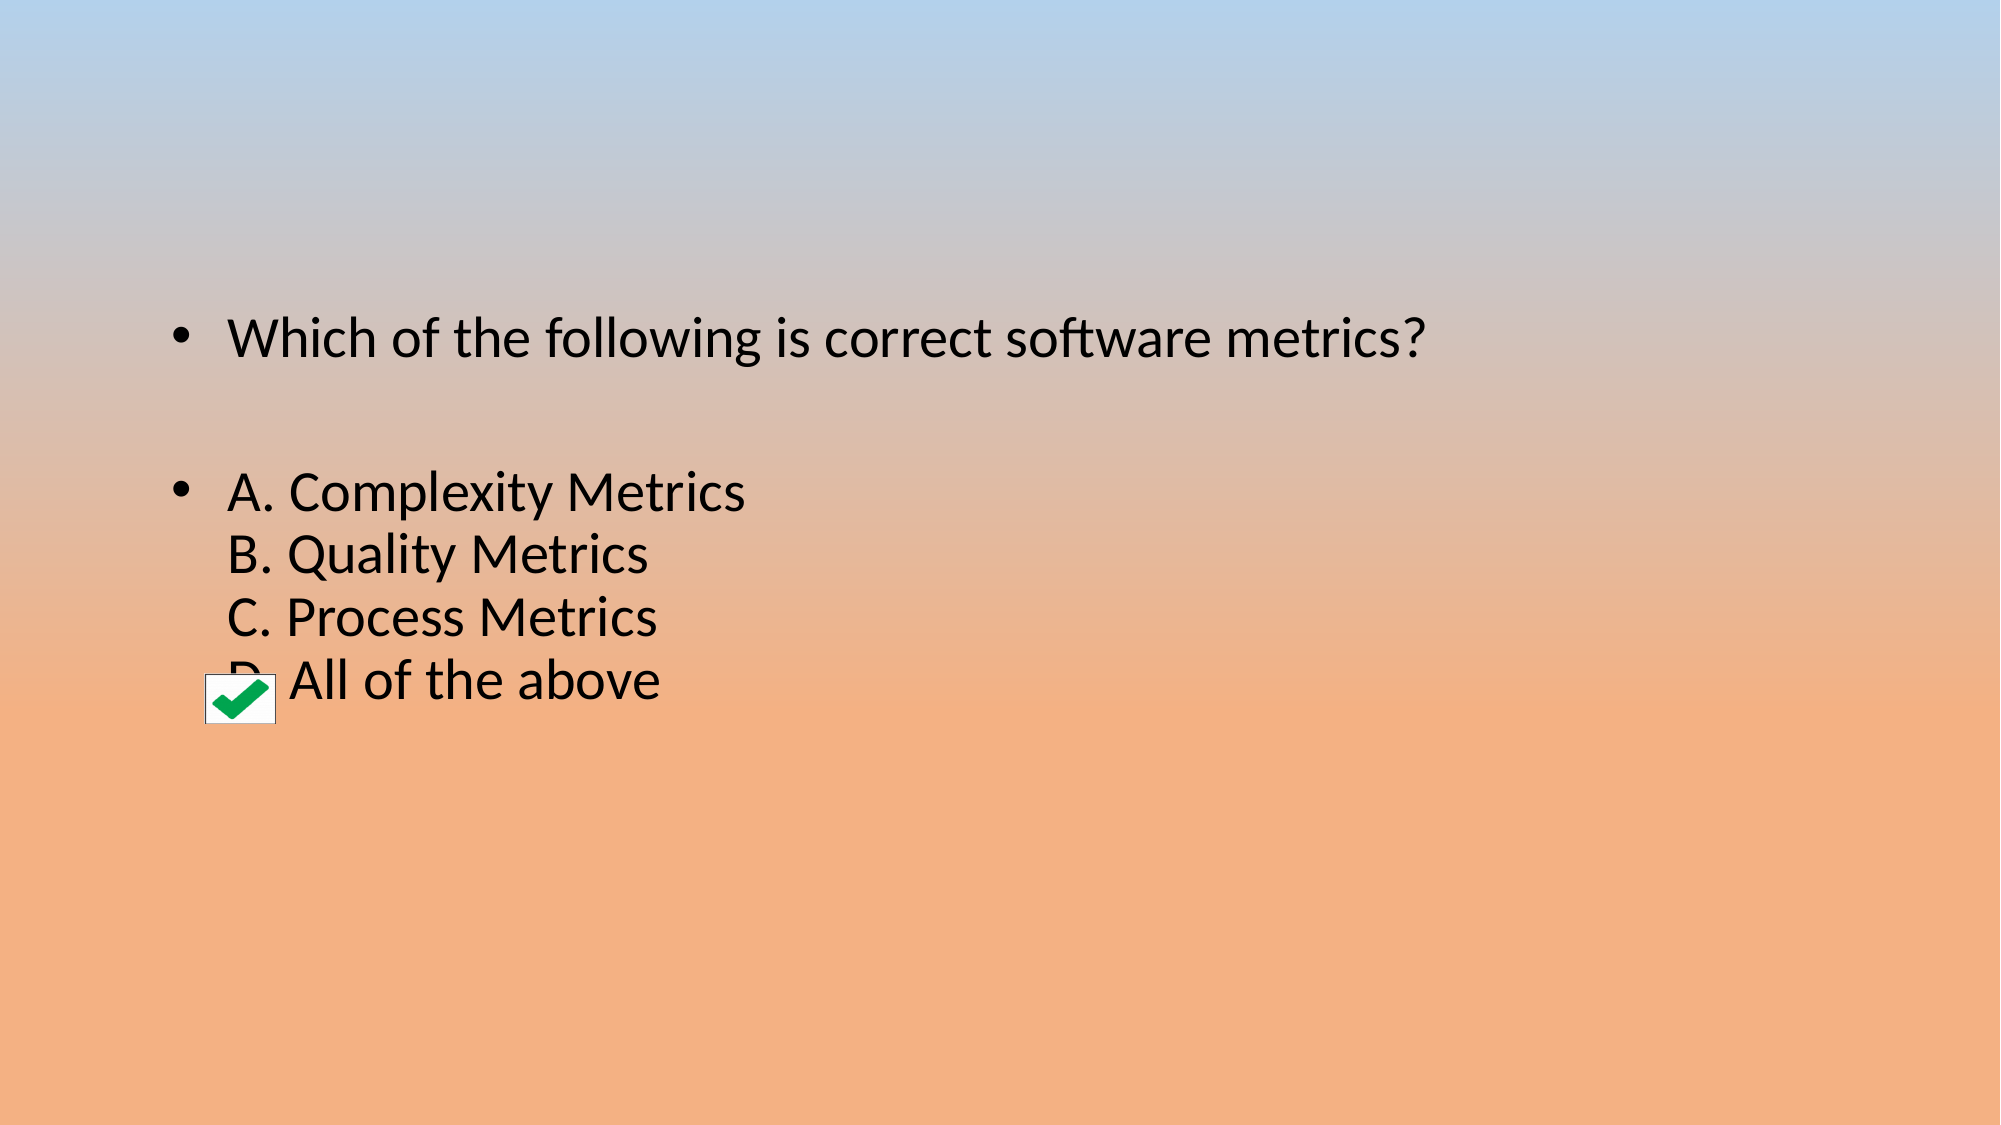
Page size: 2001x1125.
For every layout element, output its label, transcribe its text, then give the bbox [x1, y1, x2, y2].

picture [204, 672, 276, 724]
list Which of the following is correct software metrics? A. Complexity Metrics B. Quality Metrics C. Process Metrics D. All of the above [137, 299, 1863, 1014]
